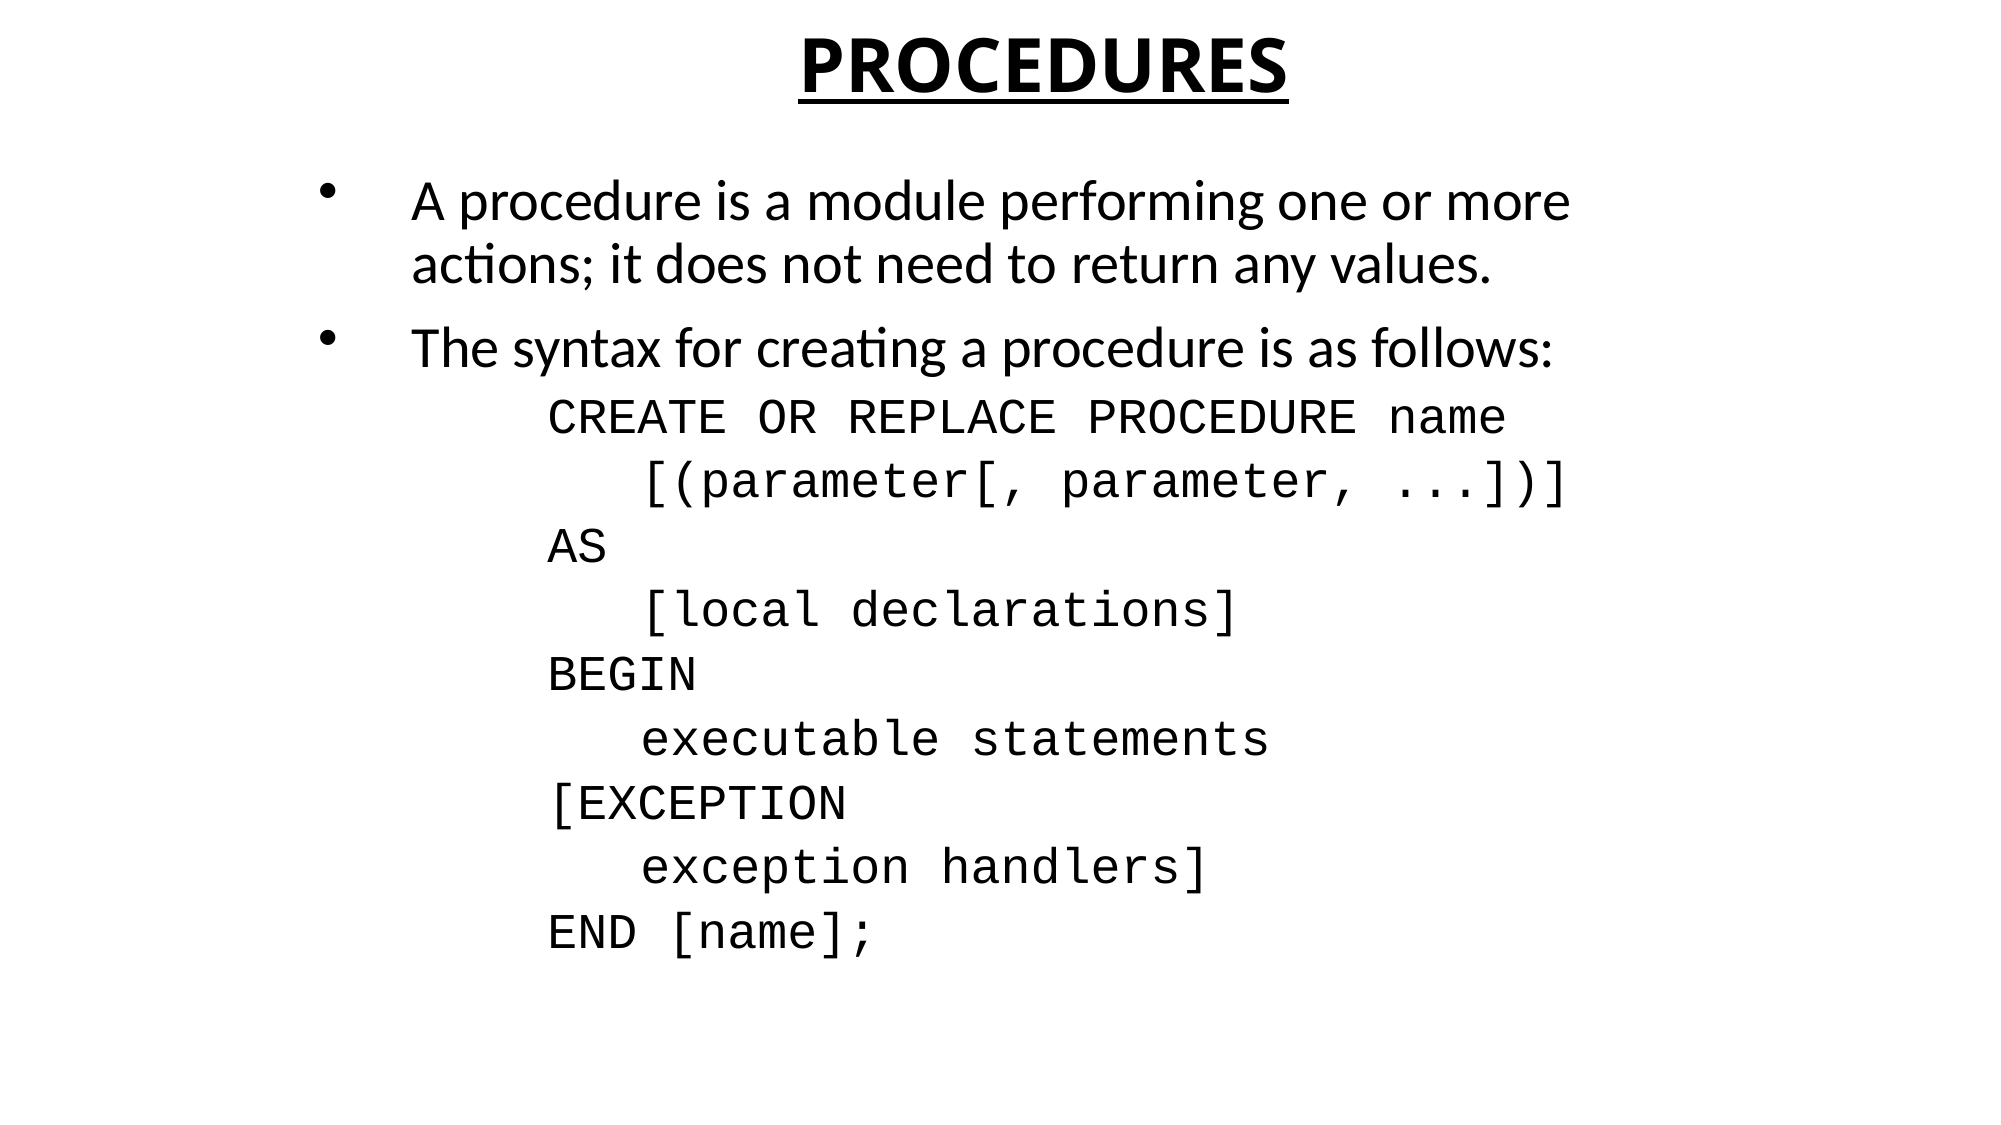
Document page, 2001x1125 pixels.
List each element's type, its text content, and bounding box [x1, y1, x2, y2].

title PROCEDURES [387, 0, 1700, 138]
subtitle A procedure is a module performing one or more actions; it does not need to return any values. The syntax for creating a procedure is as follows: CREATE OR REPLACE PROCEDURE name [(parameter[, parameter, ...])] AS [local declarations] BEGIN executable statements [EXCEPTION exception handlers] END [name]; [275, 162, 1713, 1000]
